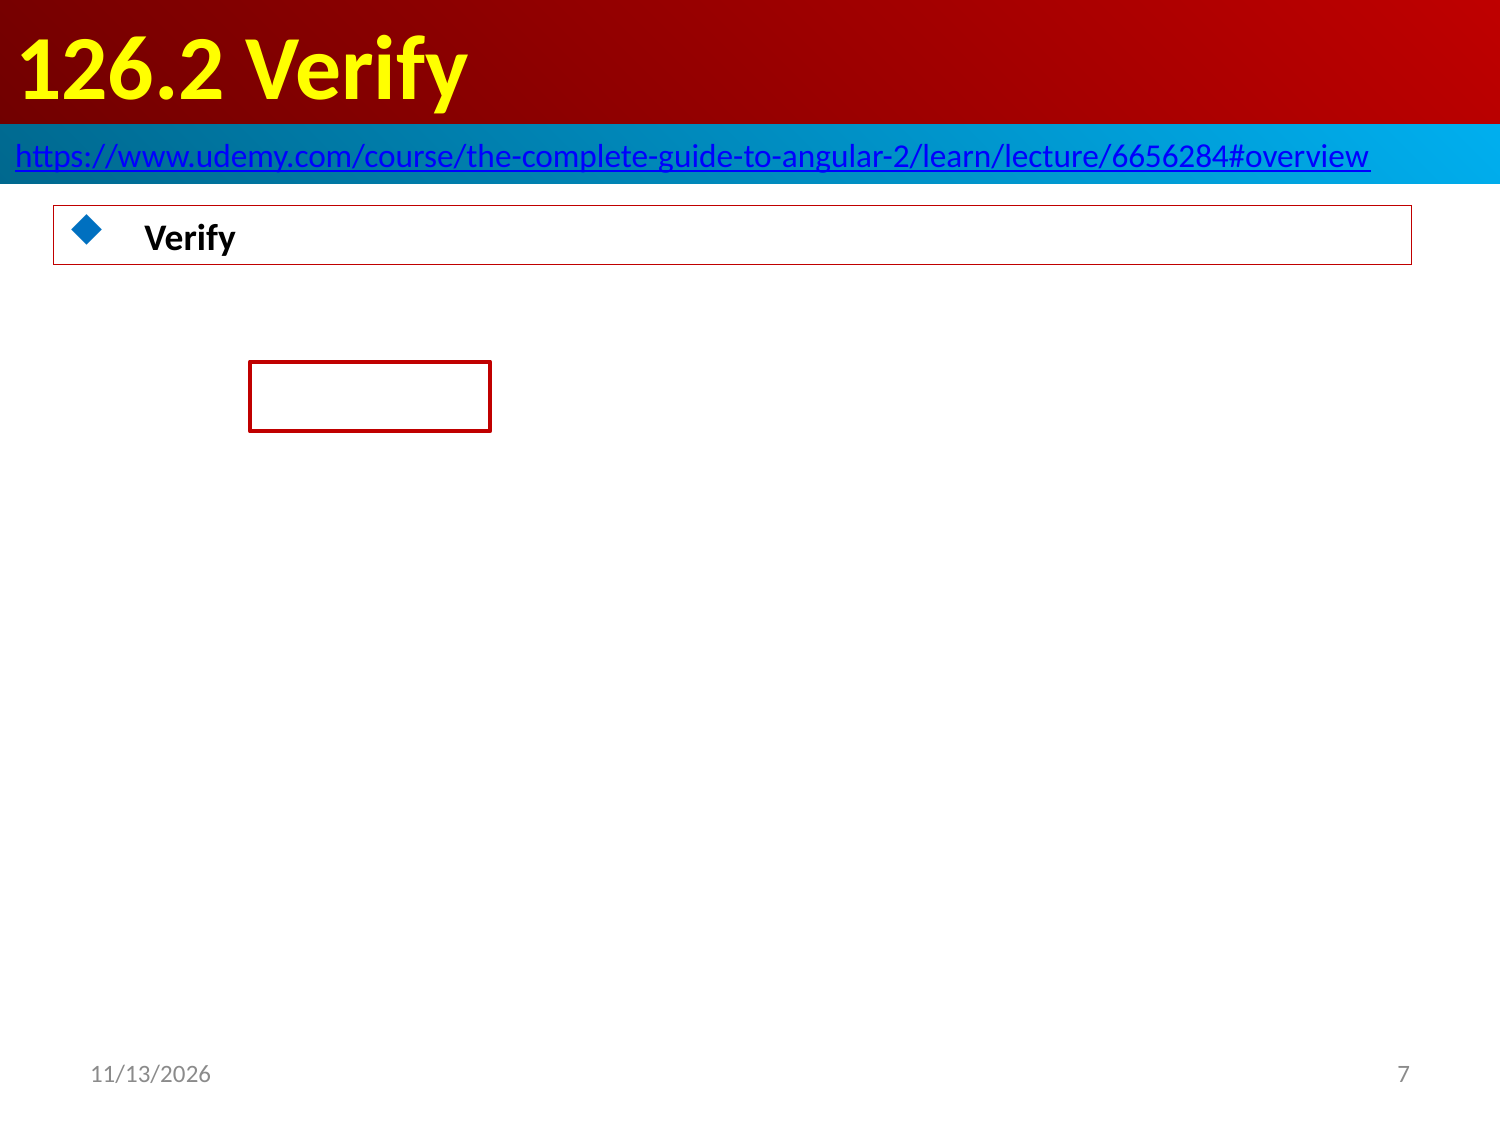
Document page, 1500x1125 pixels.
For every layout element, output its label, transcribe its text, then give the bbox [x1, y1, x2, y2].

subtitle Verify [53, 205, 1412, 265]
title 126.2 Verify [0, 0, 1500, 124]
text_box [248, 360, 492, 433]
text_box https://www.udemy.com/course/the-complete-guide-to-angular-2/learn/lecture/6656284#overview [0, 124, 1500, 184]
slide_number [75, 1042, 425, 1103]
slide_number 7 [1074, 1042, 1425, 1103]
